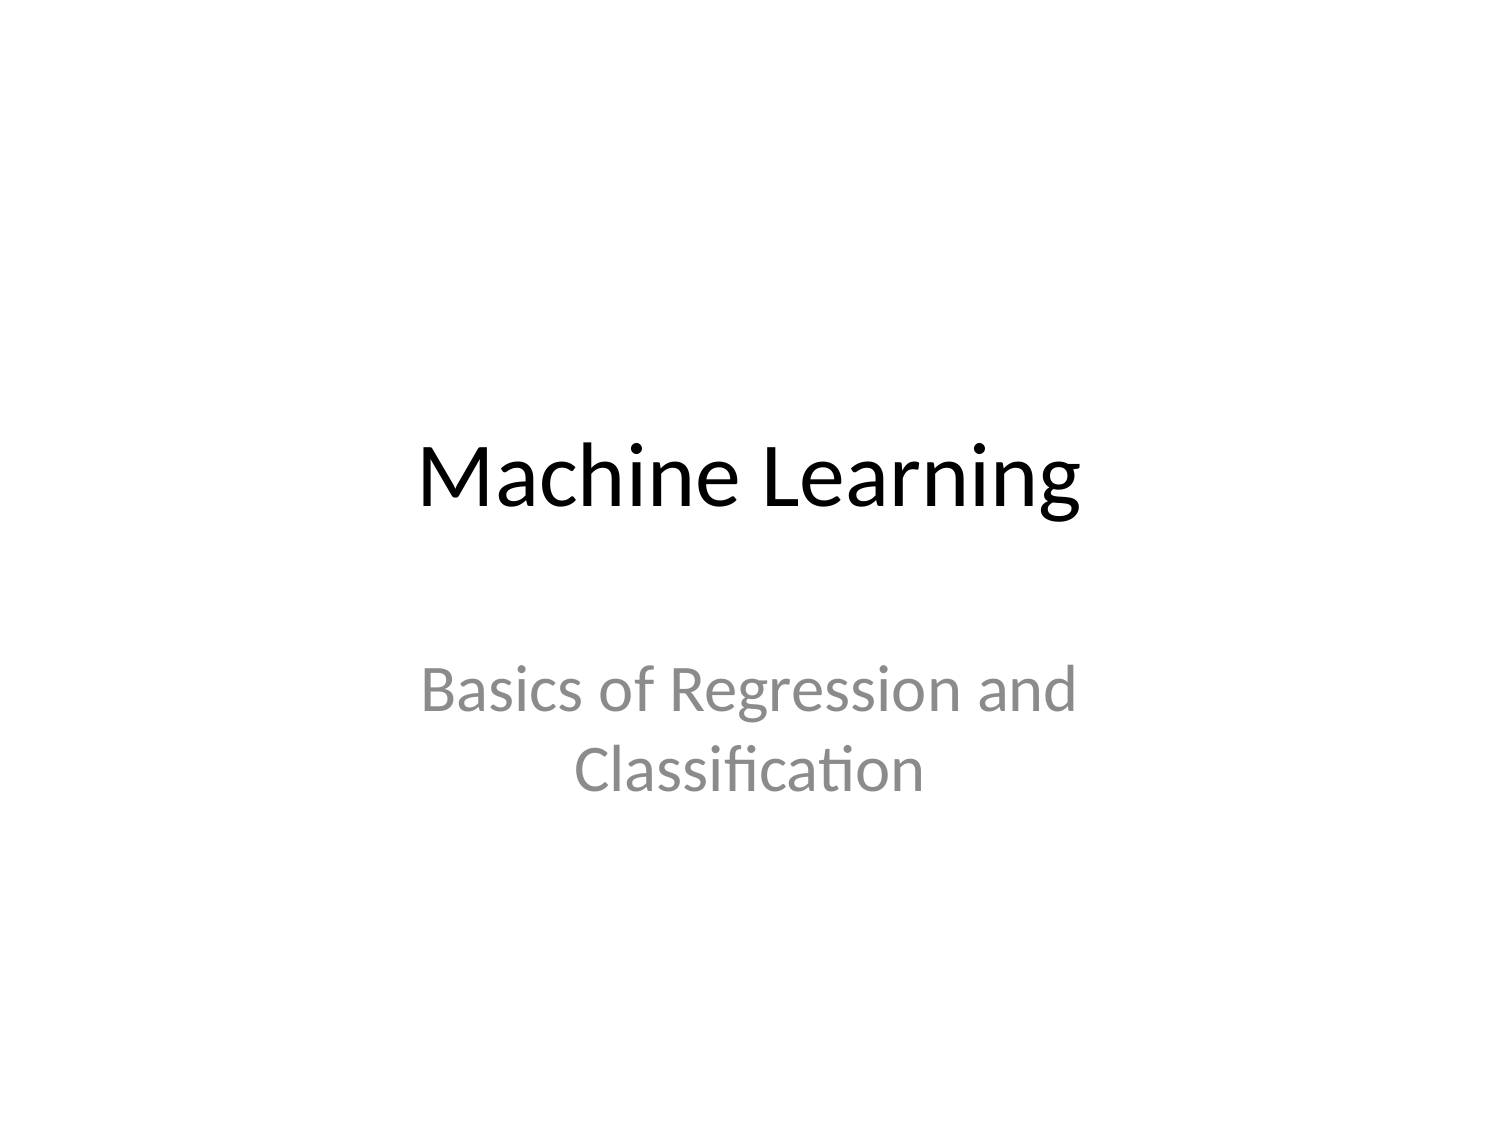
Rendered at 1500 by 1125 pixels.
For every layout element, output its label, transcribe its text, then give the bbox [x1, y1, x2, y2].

title Machine Learning [112, 349, 1388, 591]
subtitle Basics of Regression and Classification [225, 637, 1275, 925]
